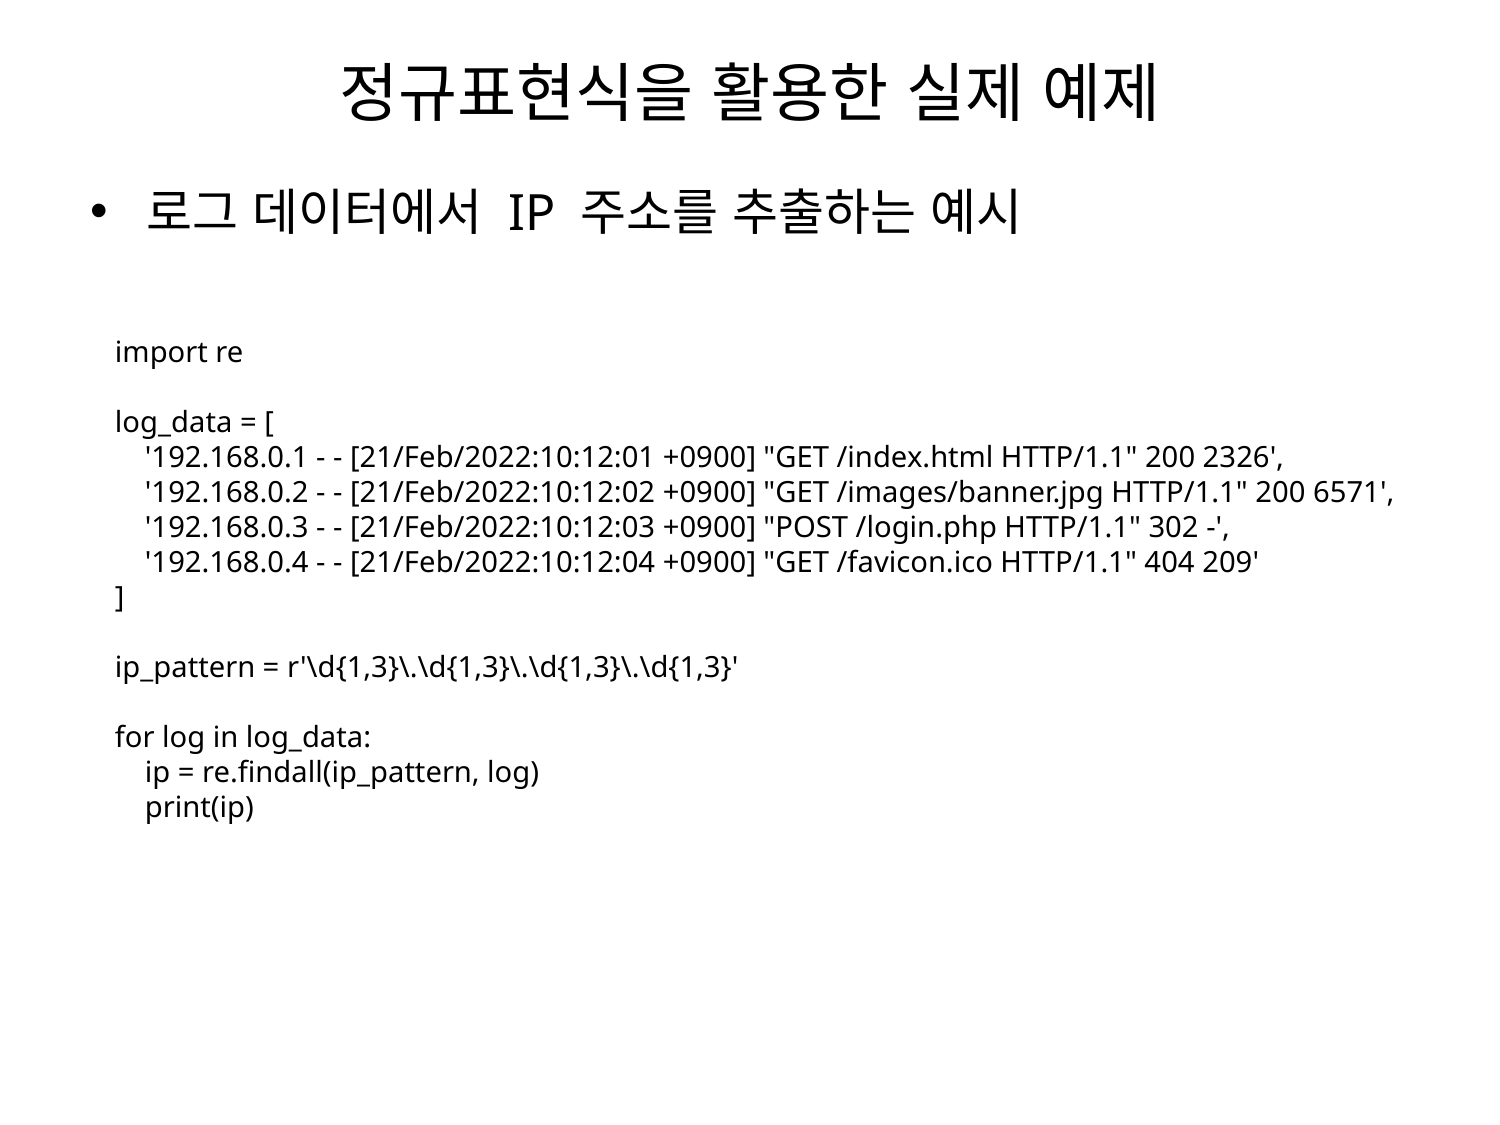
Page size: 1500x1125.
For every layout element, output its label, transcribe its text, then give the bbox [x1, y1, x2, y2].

list 로그 데이터에서 IP 주소를 추출하는 예시 [75, 172, 1425, 1005]
text_box import re log_data = [ '192.168.0.1 - - [21/Feb/2022:10:12:01 +0900] "GET /index.html HTTP/1.1" 200 2326', '192.168.0.2 - - [21/Feb/2022:10:12:02 +0900] "GET /images/banner.jpg HTTP/1.1" 200 6571', '192.168.0.3 - - [21/Feb/2022:10:12:03 +0900] "POST /login.php HTTP/1.1" 302 -', '192.168.0.4 - - [21/Feb/2022:10:12:04 +0900] "GET /favicon.ico HTTP/1.1" 404 209' ] ip_pattern = r'\d{1,3}\.\d{1,3}\.\d{1,3}\.\d{1,3}' for log in log_data: ip = re.findall(ip_pattern, log) print(ip) [100, 326, 1424, 831]
title 정규표현식을 활용한 실제 예제 [75, 45, 1425, 138]
